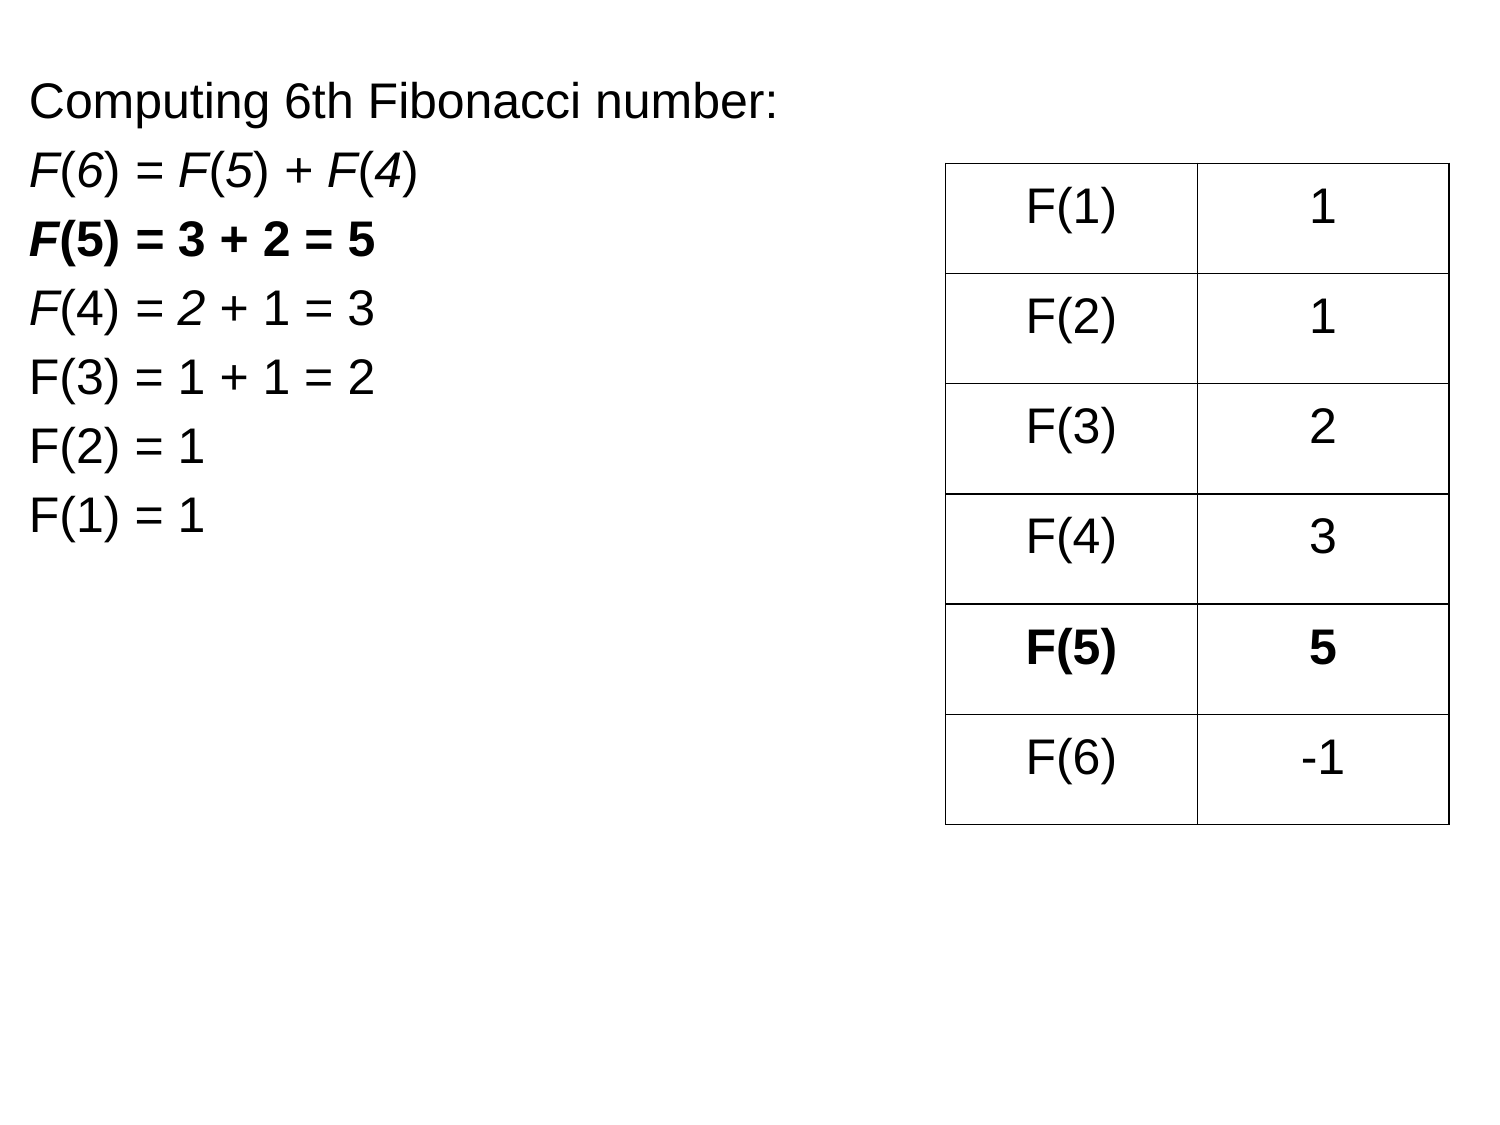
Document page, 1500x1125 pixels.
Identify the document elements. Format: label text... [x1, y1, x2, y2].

table_cell 1 [1198, 274, 1448, 383]
table_header 1 [1198, 164, 1448, 273]
table_cell F(2) [946, 274, 1197, 383]
table_cell 2 [1198, 384, 1448, 493]
table_cell F(6) [946, 715, 1197, 824]
table_cell F(4) [946, 495, 1197, 603]
table_cell 5 [1198, 605, 1448, 714]
text_box Computing 6th Fibonacci number: F(6) = F(5) + F(4) F(5) = 3 + 2 = 5 F(4) = 2 + 1 = 3 F(3) = 1 + 1 = 2 F(2) = 1 F(1) = 1 [13, 44, 1486, 1027]
table_cell -1 [1198, 715, 1448, 824]
table_cell 3 [1198, 495, 1448, 603]
table_header F(1) [946, 164, 1197, 273]
table_cell F(5) [946, 605, 1197, 714]
table_cell F(3) [946, 384, 1197, 493]
